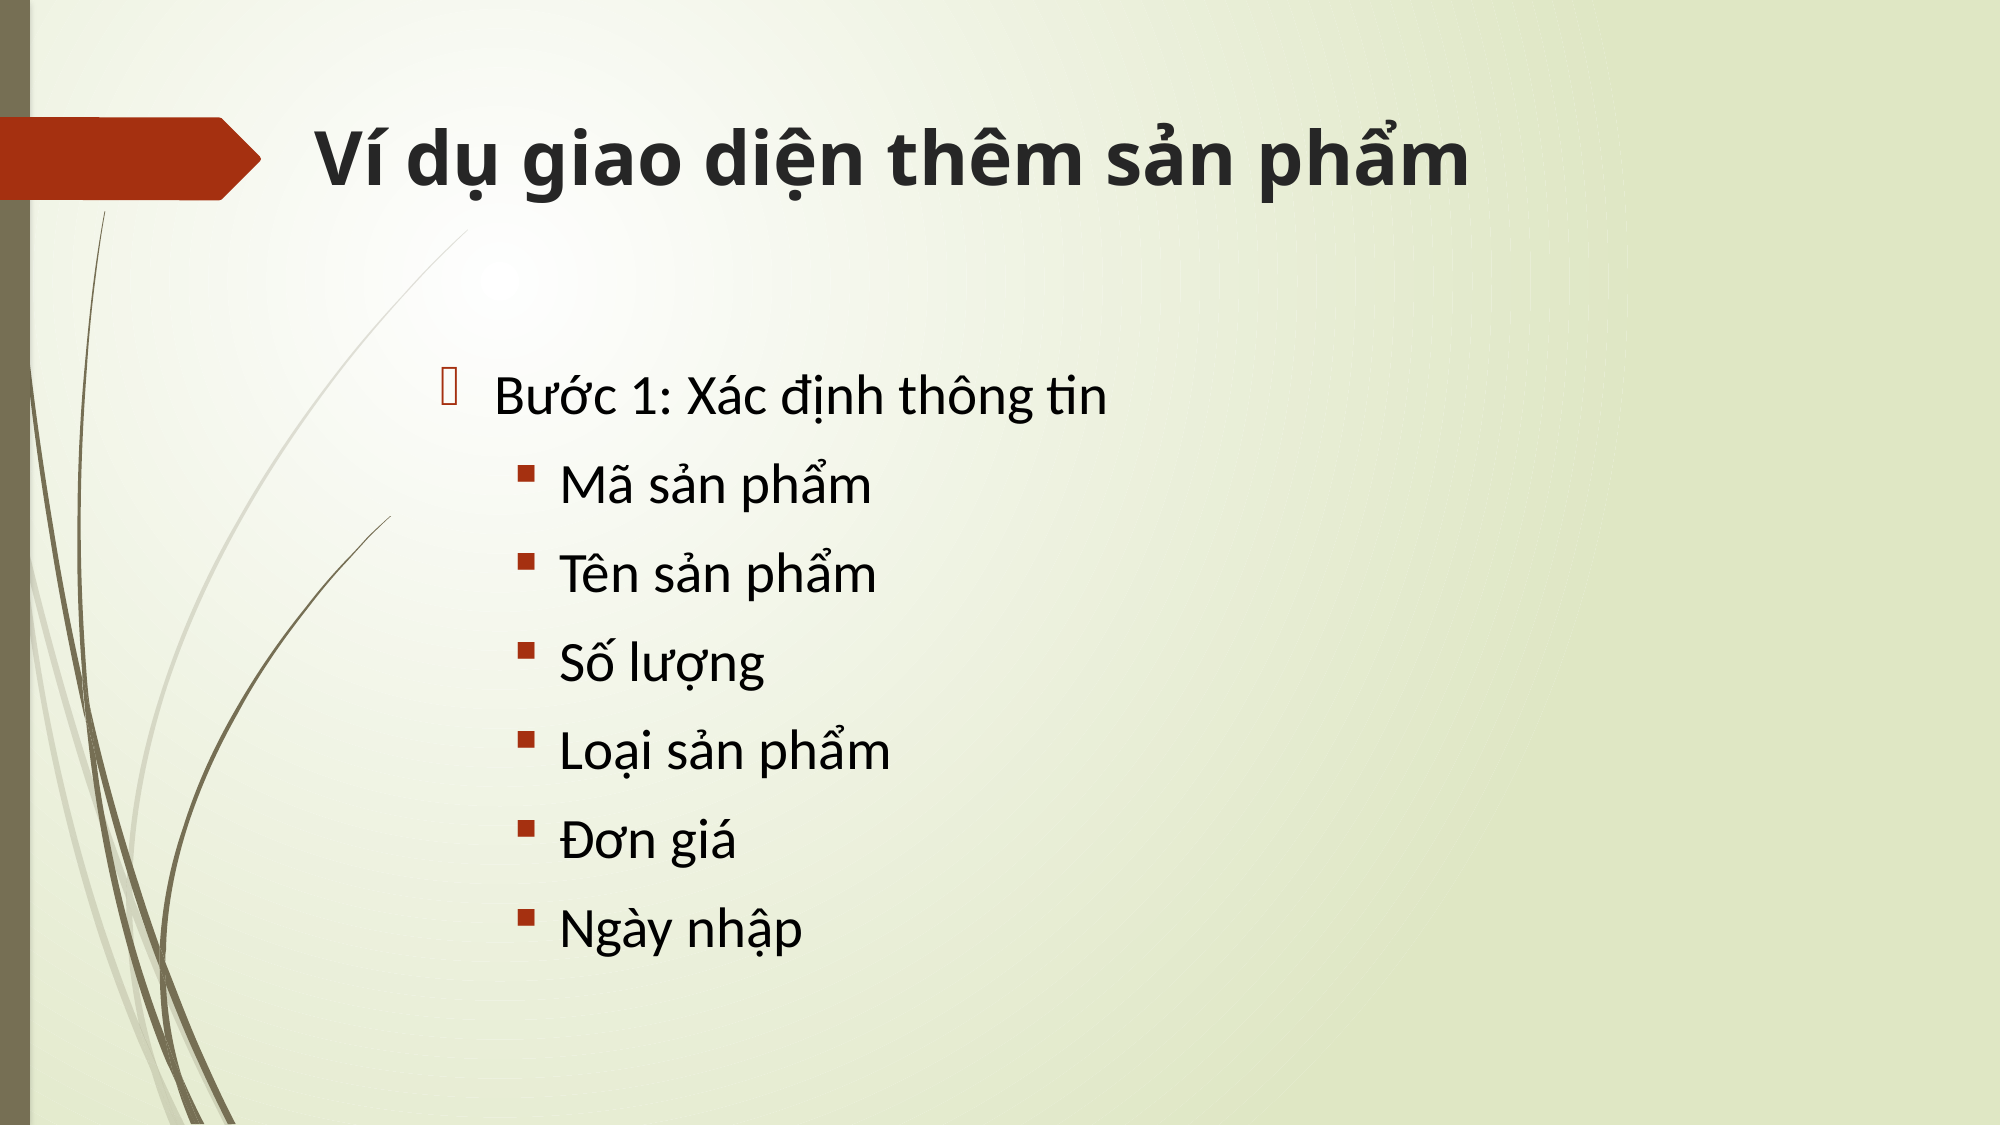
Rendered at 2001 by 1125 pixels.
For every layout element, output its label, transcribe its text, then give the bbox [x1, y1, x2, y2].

list Bước 1: Xác định thông tin Mã sản phẩm Tên sản phẩm Số lượng Loại sản phẩm Đơn giá Ngày nhập [424, 350, 1888, 970]
title Ví dụ giao diện thêm sản phẩm [299, 103, 1762, 314]
